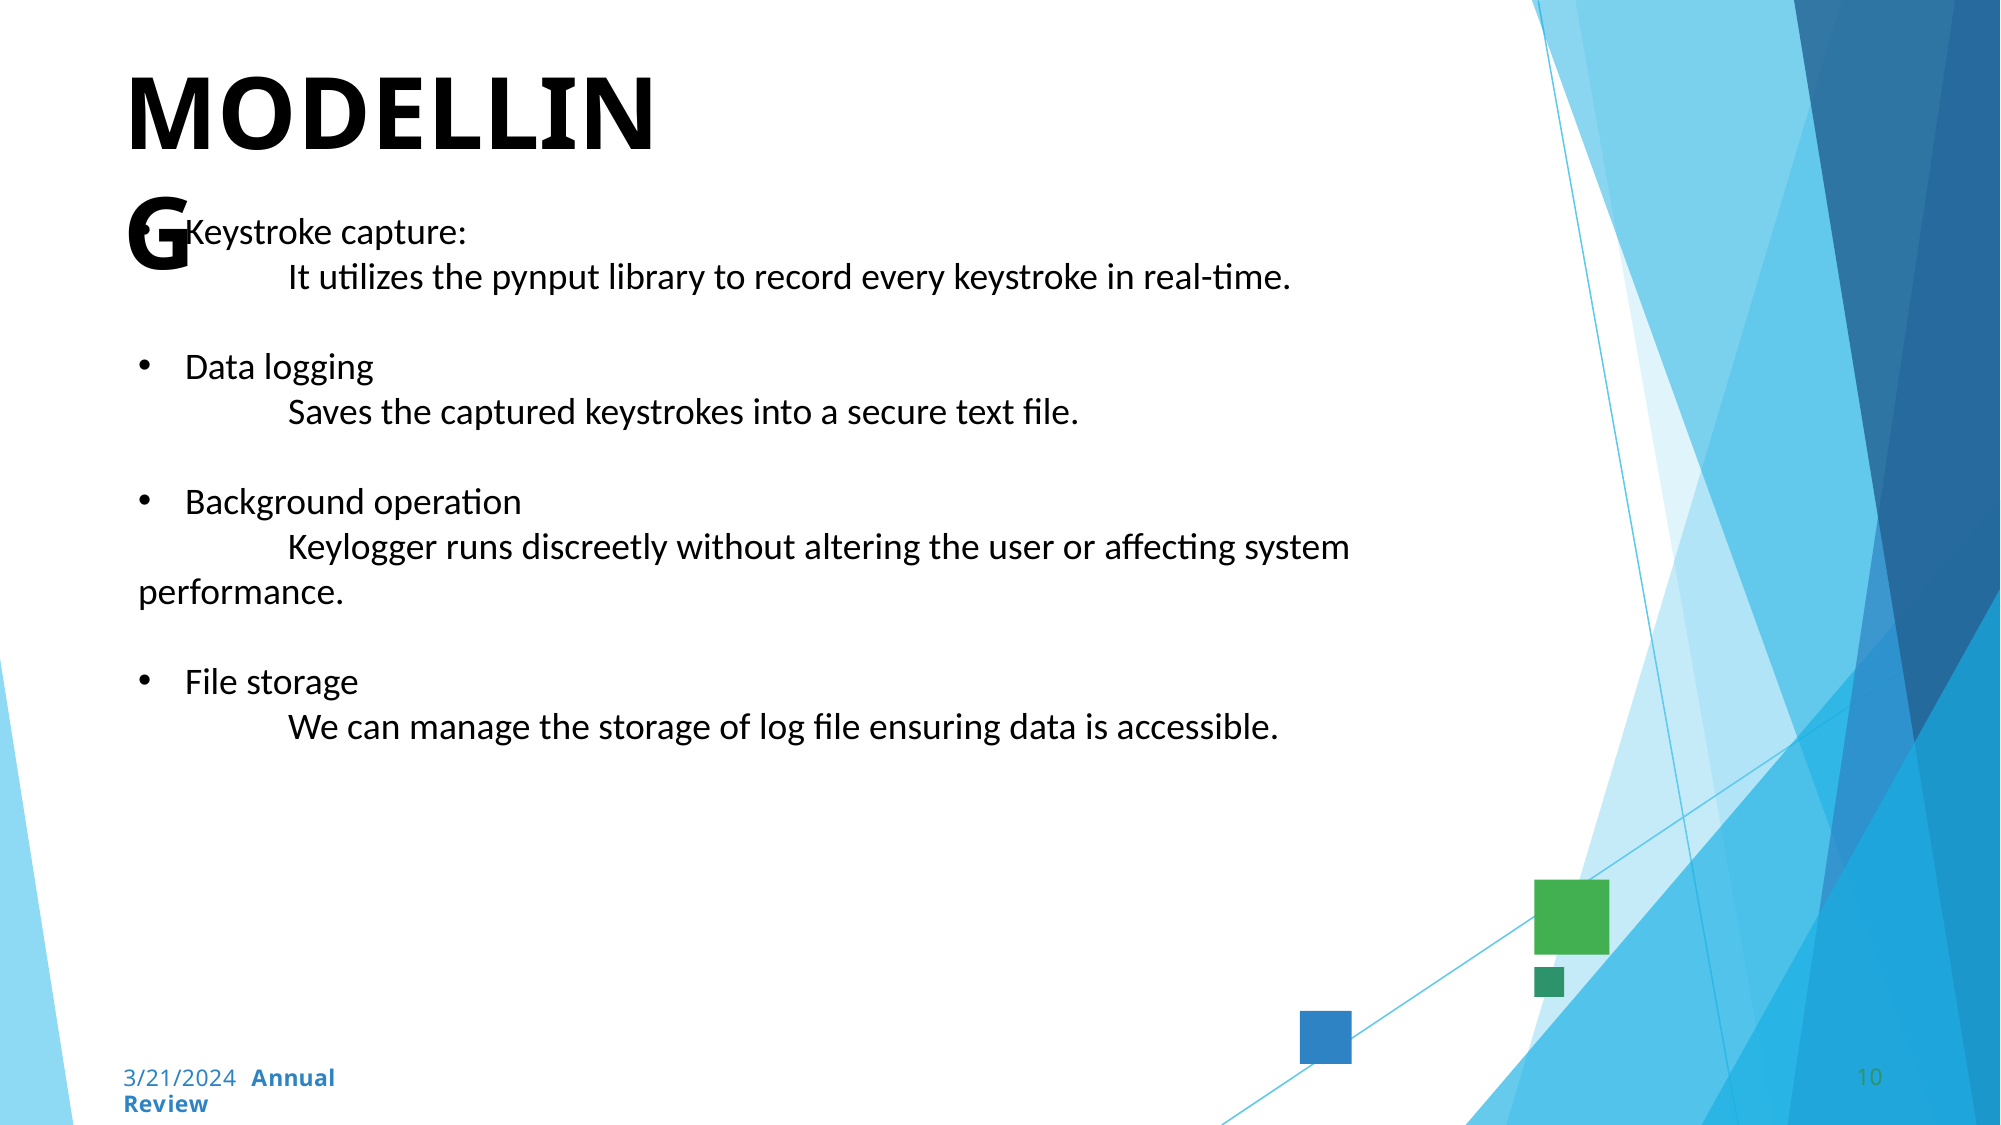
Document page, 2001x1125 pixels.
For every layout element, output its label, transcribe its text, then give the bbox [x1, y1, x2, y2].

text_box Keystroke capture: It utilizes the pynput library to record every keystroke in real-time. Data logging Saves the captured keystrokes into a secure text file. Background operation Keylogger runs discreetly without altering the user or affecting system performance. File storage We can manage the storage of log file ensuring data is accessible. [123, 199, 1535, 755]
text_box 10 [1849, 1061, 1888, 1095]
text_box [1534, 879, 1610, 955]
text_box MODELLING [121, 47, 664, 290]
text_box 3/21/2024 Annual Review [123, 1063, 415, 1118]
text_box [1534, 967, 1565, 997]
text_box [1299, 1010, 1352, 1064]
